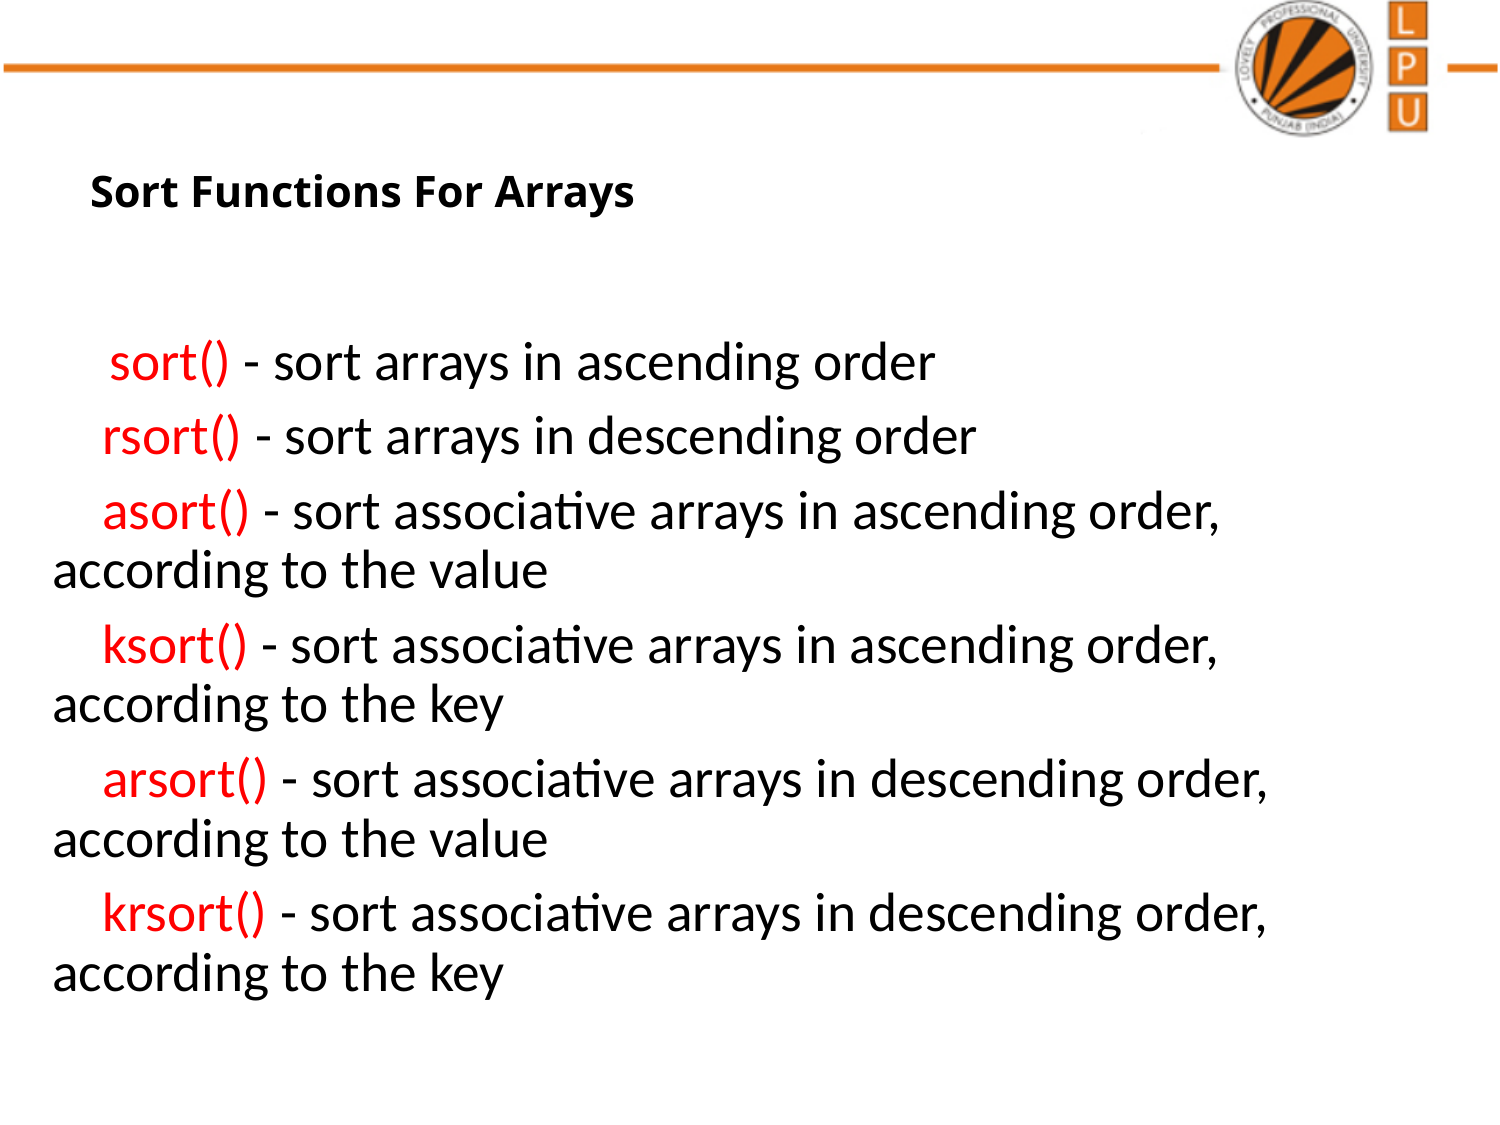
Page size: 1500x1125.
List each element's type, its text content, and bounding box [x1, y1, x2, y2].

title Sort Functions For Arrays [75, 162, 1397, 278]
picture [3, 0, 1500, 155]
list sort() - sort arrays in ascending order rsort() - sort arrays in descending order asort() - sort associative arrays in ascending order, according to the value ksort() - sort associative arrays in ascending order, according to the key arsort() - sort associative arrays in descending order, according to the value krsort() - sort associative arrays in descending order, according to the key [37, 324, 1397, 1014]
